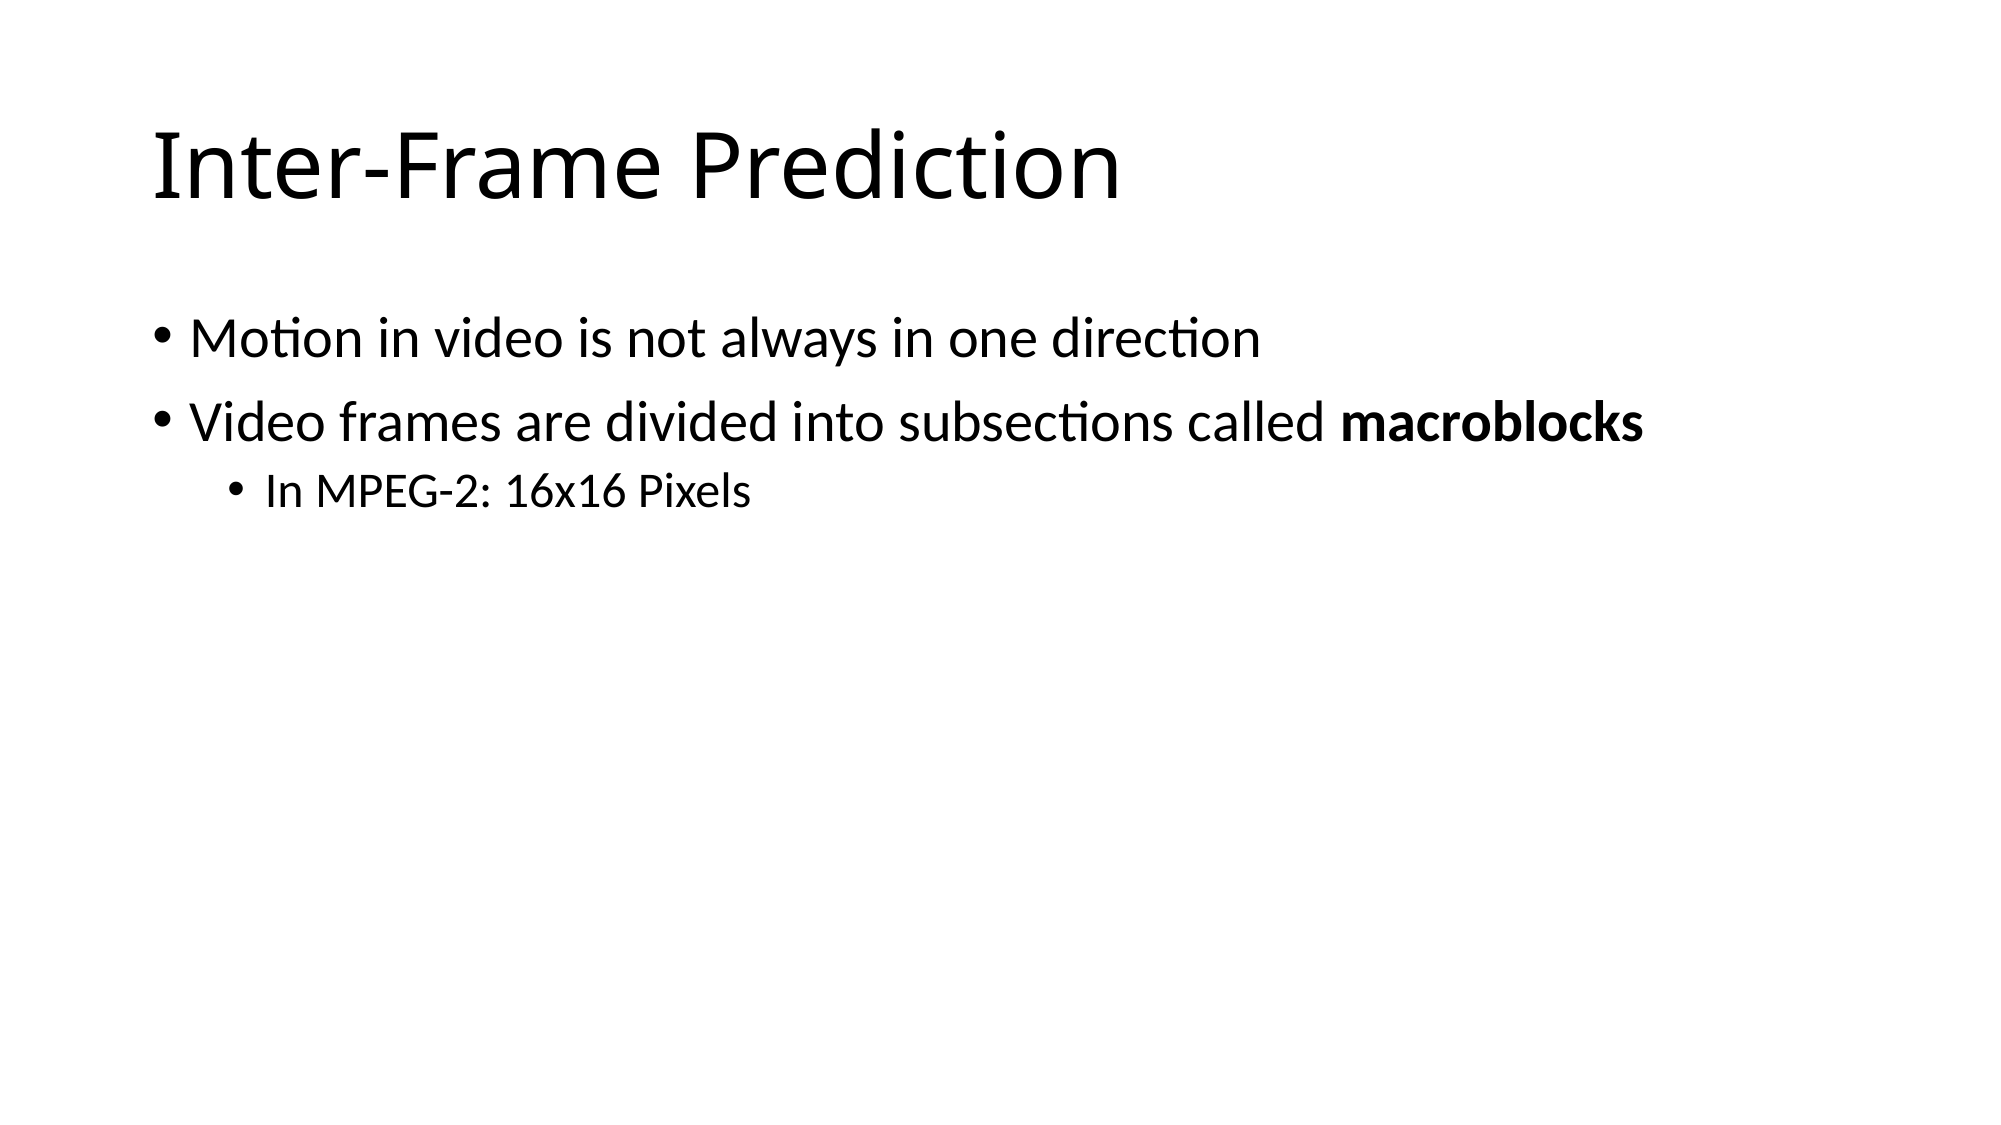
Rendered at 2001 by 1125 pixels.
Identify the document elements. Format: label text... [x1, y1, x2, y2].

list Motion in video is not always in one direction Video frames are divided into subsections called macroblocks In MPEG-2: 16x16 Pixels [137, 299, 1863, 1014]
title Inter-Frame Prediction [137, 59, 1863, 278]
